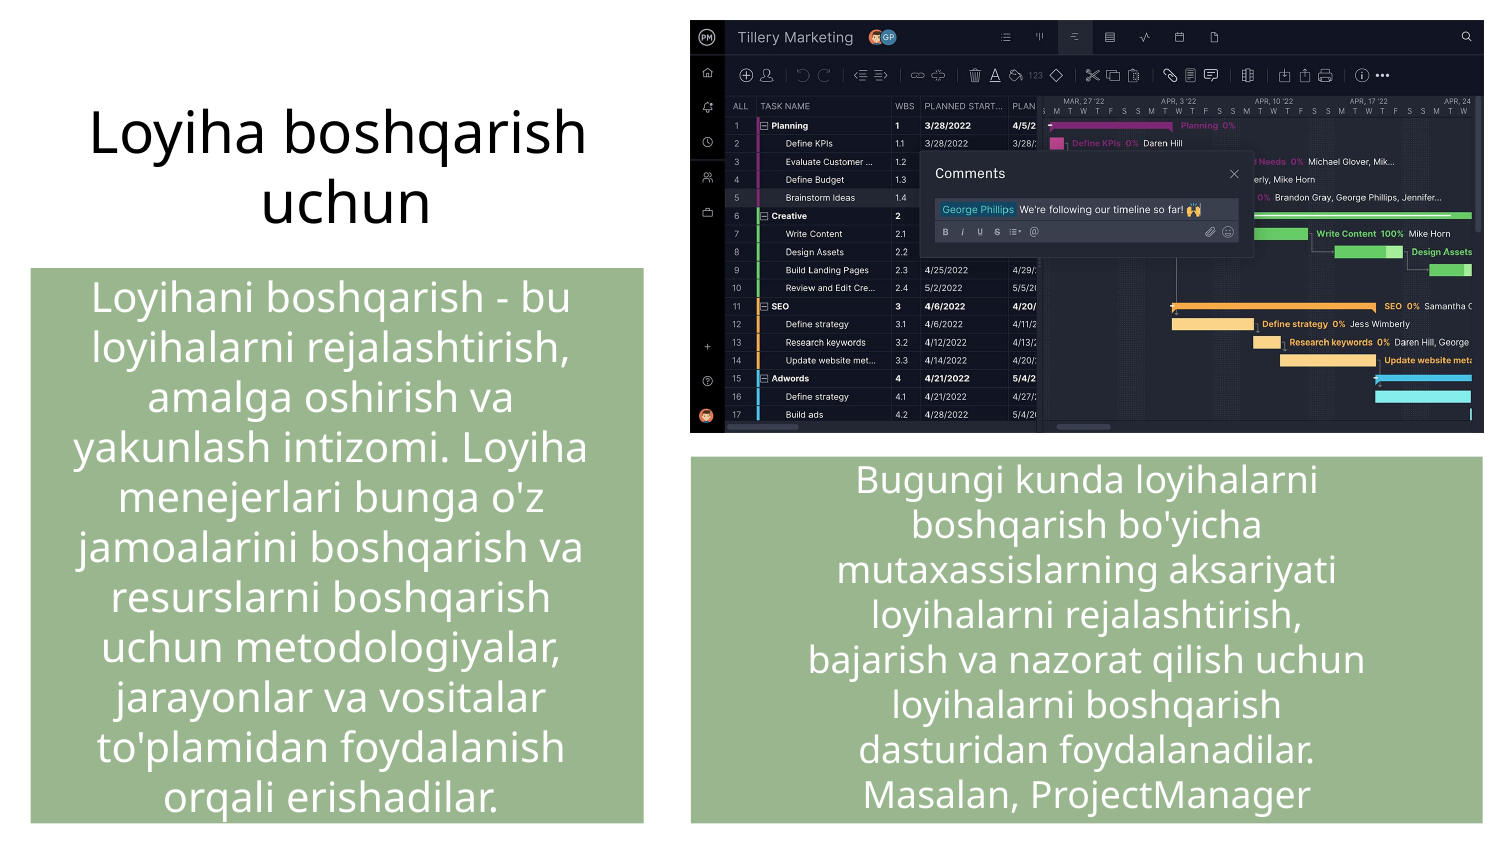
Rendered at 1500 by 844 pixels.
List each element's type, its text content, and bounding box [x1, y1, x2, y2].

text_box Loyihani boshqarish - bu loyihalarni rejalashtirish, amalga oshirish va yakunlash intizomi. Loyiha menejerlari bunga o'z jamoalarini boshqarish va resurslarni boshqarish uchun metodologiyalar, jarayonlar va vositalar to'plamidan foydalanish orqali erishadilar. [30, 291, 632, 800]
text_box [30, 268, 644, 824]
text_box [690, 456, 1483, 824]
text_box Loyiha boshqarish uchun [0, 138, 685, 191]
picture [690, 19, 1484, 434]
text_box Bugungi kunda loyihalarni boshqarish bo'yicha mutaxassislarning aksariyati loyihalarni rejalashtirish, bajarish va nazorat qilish uchun loyihalarni boshqarish dasturidan foydalanadilar. Masalan, ProjectManager [786, 473, 1388, 800]
